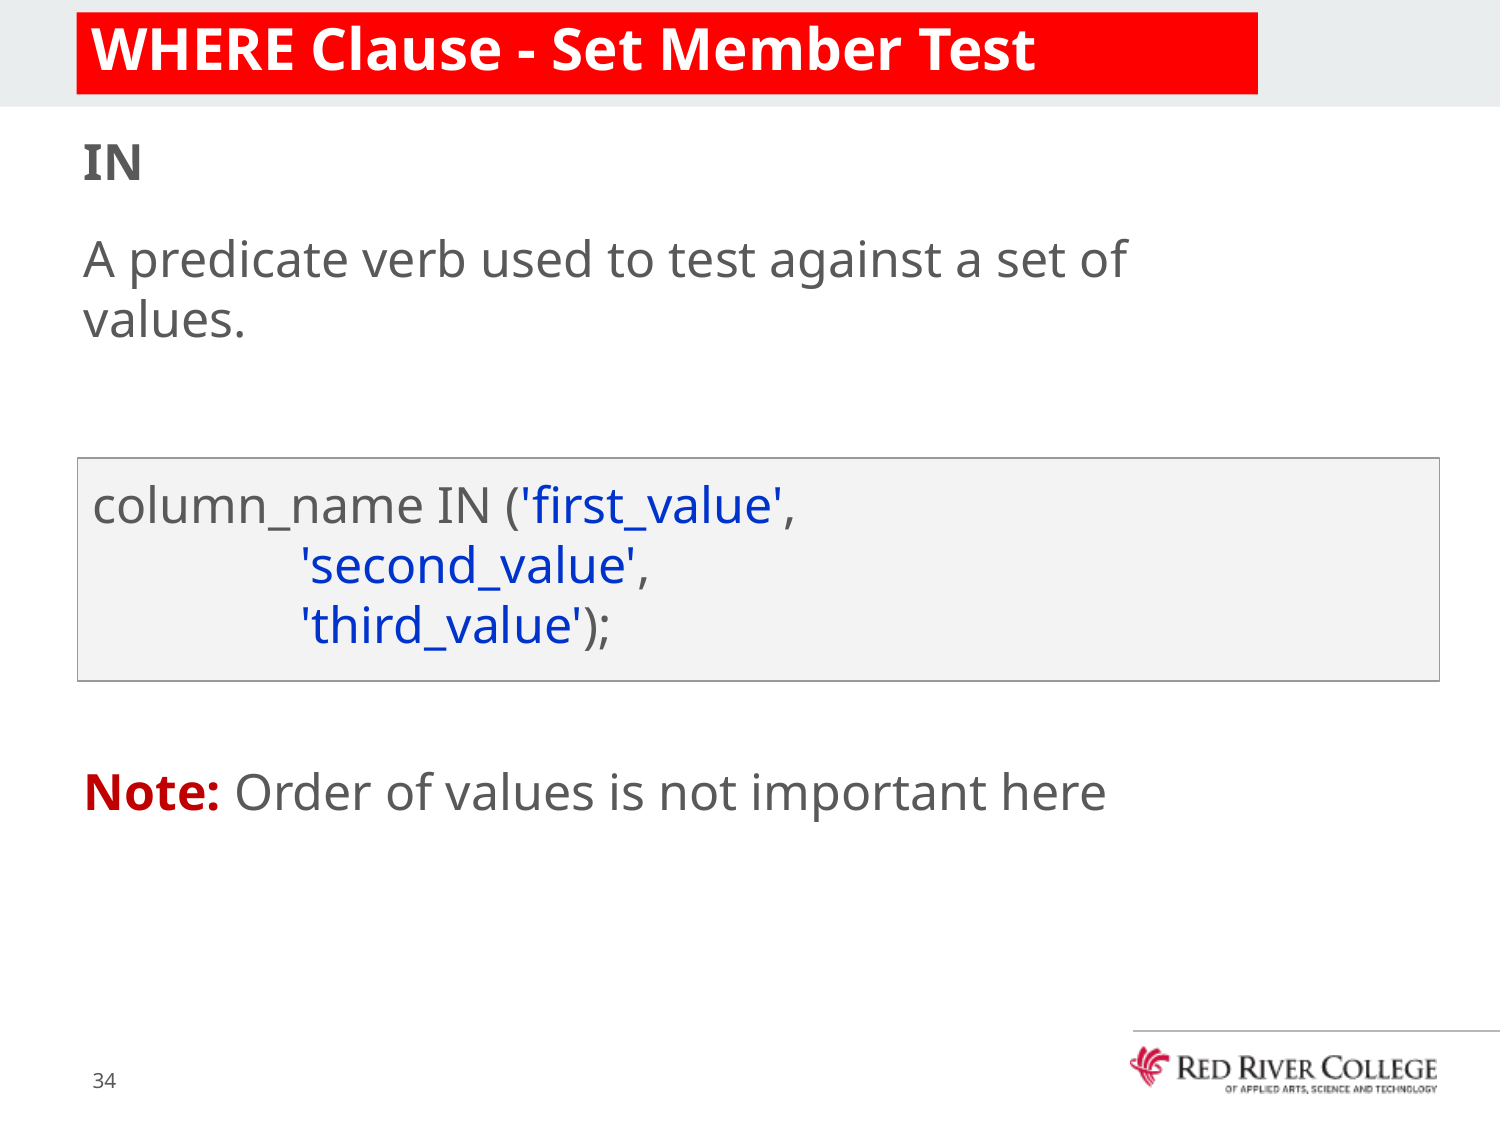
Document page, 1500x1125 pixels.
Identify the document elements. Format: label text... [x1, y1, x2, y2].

list column_name IN ('first_value', 'second_value', 'third_value'); [77, 458, 1440, 682]
slide_number 34 [77, 1038, 263, 1125]
picture [1130, 1046, 1437, 1094]
list IN A predicate verb used to test against a set of values. Syntax: Note: Order of values is not important here [68, 122, 1251, 895]
title WHERE Clause - Set Member Test [76, 12, 1258, 95]
